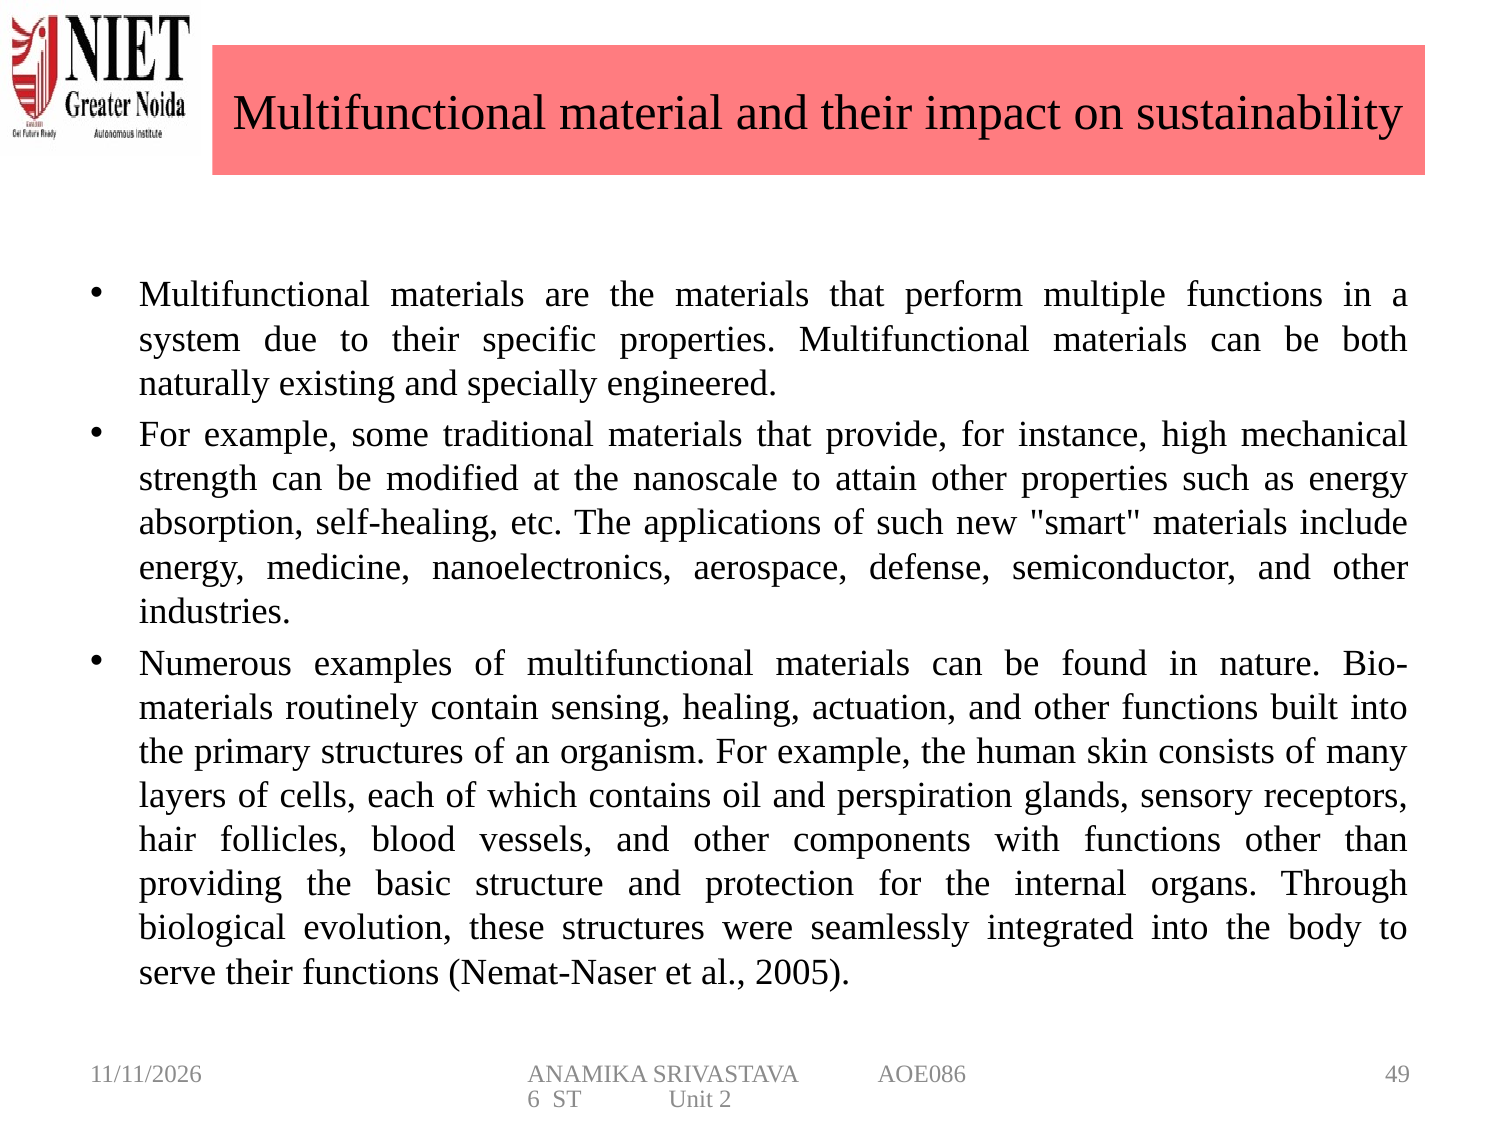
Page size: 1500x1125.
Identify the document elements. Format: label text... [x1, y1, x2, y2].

list Multifunctional materials are the materials that perform multiple functions in a system due to their specific properties. Multifunctional materials can be both naturally existing and specially engineered. For example, some traditional materials that provide, for instance, high mechanical strength can be modified at the nanoscale to attain other properties such as energy absorption, self-healing, etc. The applications of such new "smart" materials include energy, medicine, nanoelectronics, aerospace, defense, semiconductor, and other industries. Numerous examples of multifunctional materials can be found in nature. Bio-materials routinely contain sensing, healing, actuation, and other functions built into the primary structures of an organism. For example, the human skin consists of many layers of cells, each of which contains oil and perspiration glands, sensory receptors, hair follicles, blood vessels, and other components with functions other than providing the basic structure and protection for the internal organs. Through biological evolution, these structures were seamlessly integrated into the body to serve their functions (Nemat-Naser et al., 2005). [75, 262, 1425, 1005]
title Multifunctional material and their impact on sustainability [212, 45, 1425, 175]
footer ANAMIKA SRIVASTAVA AOE0866 ST Unit 2 [512, 1042, 988, 1103]
slide_number 49 [1074, 1042, 1425, 1103]
picture [0, 0, 201, 156]
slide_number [75, 1042, 425, 1103]
